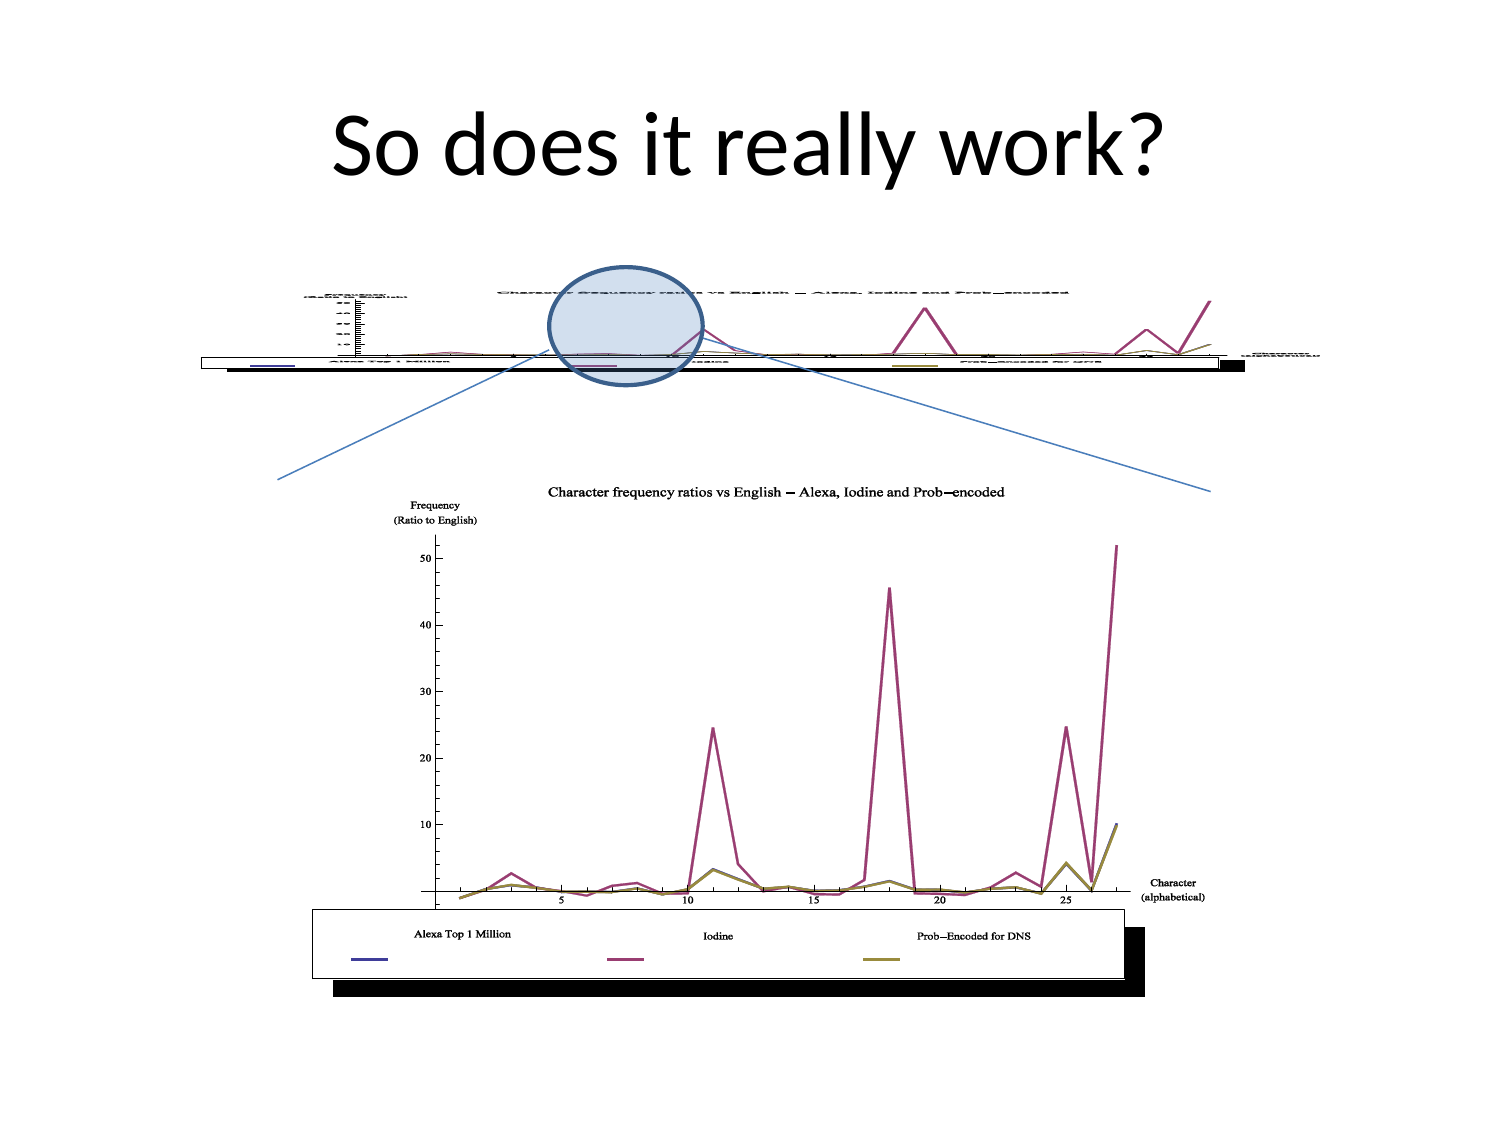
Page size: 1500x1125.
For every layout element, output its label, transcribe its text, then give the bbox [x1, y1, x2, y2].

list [179, 290, 1321, 374]
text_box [702, 337, 1211, 492]
picture [294, 479, 1205, 1011]
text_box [277, 349, 550, 480]
title So does it really work? [75, 45, 1425, 233]
text_box [563, 265, 689, 289]
text_box [593, 382, 659, 388]
